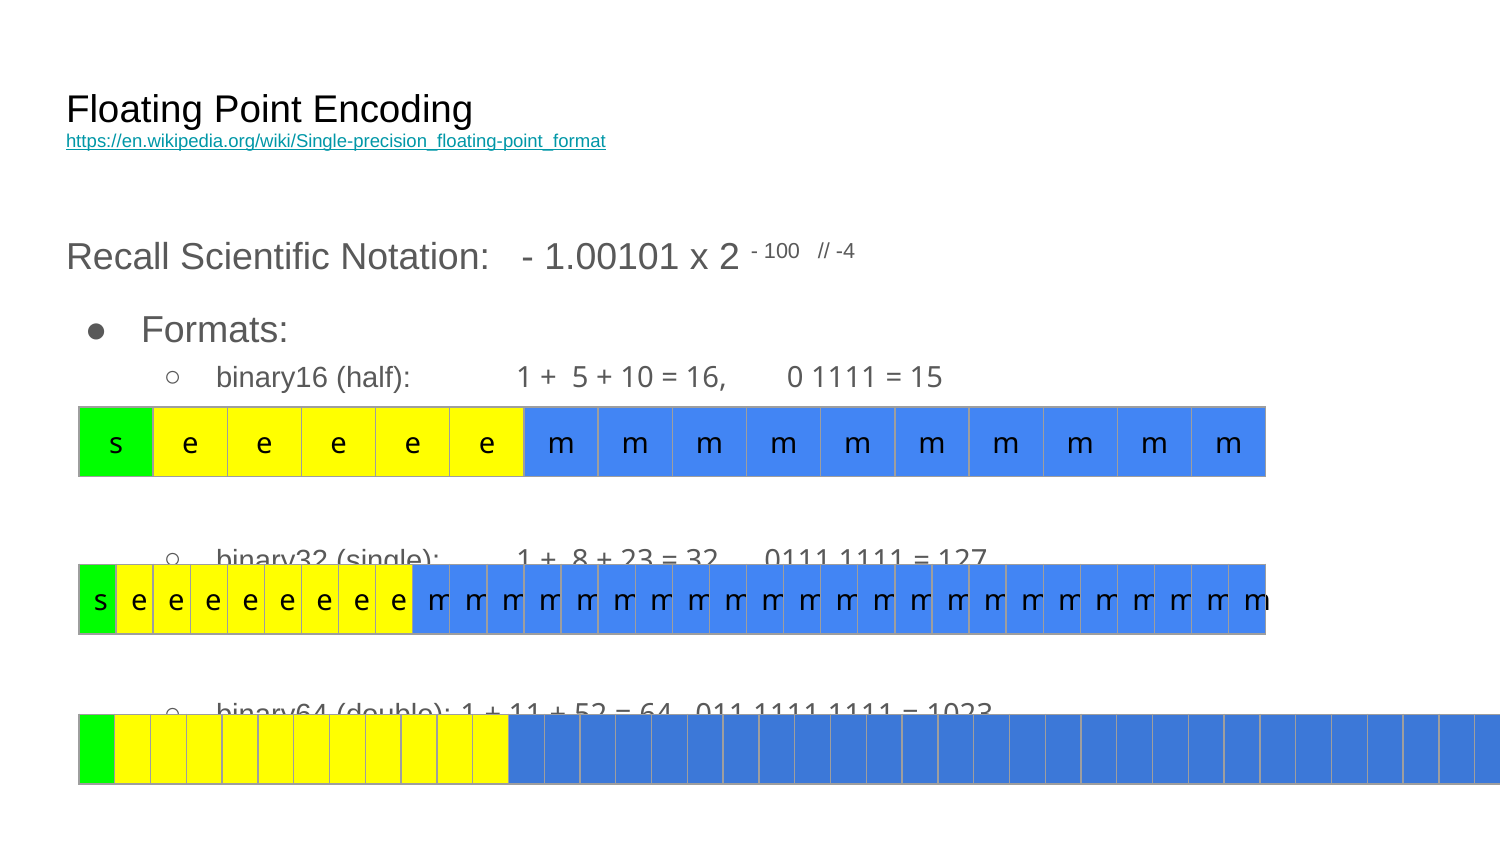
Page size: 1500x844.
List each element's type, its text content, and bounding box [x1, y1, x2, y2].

table_header [115, 715, 150, 783]
table_header [974, 715, 1009, 783]
table_header m [636, 565, 672, 633]
table_header m [599, 408, 672, 476]
table_header m [821, 565, 857, 633]
table_header [187, 715, 221, 783]
table_header [760, 715, 794, 783]
table_header [1475, 715, 1500, 783]
table_header [402, 715, 436, 783]
table_header [688, 715, 722, 783]
table_header [223, 715, 257, 783]
table_header [1440, 715, 1474, 783]
table_header [294, 715, 329, 783]
table_header m [747, 408, 820, 476]
table_header m [599, 565, 635, 633]
title Floating Point Encoding https://en.wikipedia.org/wiki/Single-precision_floating-point_format [51, 72, 1449, 167]
table_header m [450, 565, 486, 633]
table_header e [376, 565, 412, 633]
table_header [867, 715, 901, 783]
table_header m [1081, 565, 1117, 633]
table_header [1046, 715, 1080, 783]
table_header [1082, 715, 1116, 783]
table_header e [228, 565, 264, 633]
table_header [939, 715, 973, 783]
table_header m [970, 408, 1043, 476]
table_header [259, 715, 293, 783]
table_header e [450, 408, 523, 476]
table_header m [1118, 408, 1191, 476]
table_header m [896, 408, 968, 476]
table_header m [1192, 408, 1265, 476]
table_header e [302, 408, 375, 476]
table_header m [1044, 565, 1080, 633]
table_header [1332, 715, 1367, 783]
table_header m [1229, 565, 1265, 633]
table_header m [858, 565, 894, 633]
table_header e [191, 565, 227, 633]
table_header e [376, 408, 449, 476]
table_header [616, 715, 651, 783]
table_header [903, 715, 937, 783]
table_header [473, 715, 508, 783]
table_header e [228, 408, 301, 476]
table_header [1296, 715, 1331, 783]
table_header m [1155, 565, 1191, 633]
table_header e [339, 565, 375, 633]
table_header [509, 715, 544, 783]
table_header e [302, 565, 338, 633]
table_header [831, 715, 866, 783]
list Recall Scientific Notation: - 1.00101 x 2 - 100 // -4 Formats: binary16 (half): 1 + 5 + 10 = 16, 0 1111 = 15 binary32 (single): 1 + 8 + 23 = 32, 0111 1111 = 127 binary64 (double): 1 + 11 + 52 = 64, 011 1111 1111 = 1023 [51, 214, 1449, 775]
table_header m [821, 408, 894, 476]
table_header m [413, 565, 449, 633]
table_header [1153, 715, 1188, 783]
table_header [1117, 715, 1152, 783]
table_header [1189, 715, 1223, 783]
table_header e [117, 565, 152, 633]
table_header s [80, 565, 115, 633]
table_header [1404, 715, 1438, 783]
table_header m [710, 565, 746, 633]
table_header m [933, 565, 968, 633]
table_header e [154, 565, 190, 633]
table_header e [265, 565, 301, 633]
table_header m [673, 565, 709, 633]
table_header [795, 715, 830, 783]
table_header m [525, 408, 597, 476]
table_header m [1118, 565, 1154, 633]
table_header [80, 715, 114, 783]
table_header [1225, 715, 1259, 783]
table_header m [525, 565, 560, 633]
table_header m [1007, 565, 1043, 633]
table_header m [1044, 408, 1117, 476]
table_header [151, 715, 186, 783]
table_header m [673, 408, 746, 476]
table_header m [562, 565, 597, 633]
table_header [1368, 715, 1402, 783]
table_header [581, 715, 615, 783]
table_header [1010, 715, 1045, 783]
table_header [1261, 715, 1295, 783]
table_header m [970, 565, 1005, 633]
table_header [330, 715, 365, 783]
table_header m [488, 565, 523, 633]
table_header [724, 715, 758, 783]
table_header [438, 715, 472, 783]
table_header m [896, 565, 931, 633]
table_header s [80, 408, 152, 476]
table_header m [1192, 565, 1228, 633]
table_header [652, 715, 687, 783]
table_header e [154, 408, 227, 476]
table_header m [747, 565, 783, 633]
table_header [545, 715, 579, 783]
table_header m [784, 565, 820, 633]
table_header [366, 715, 400, 783]
